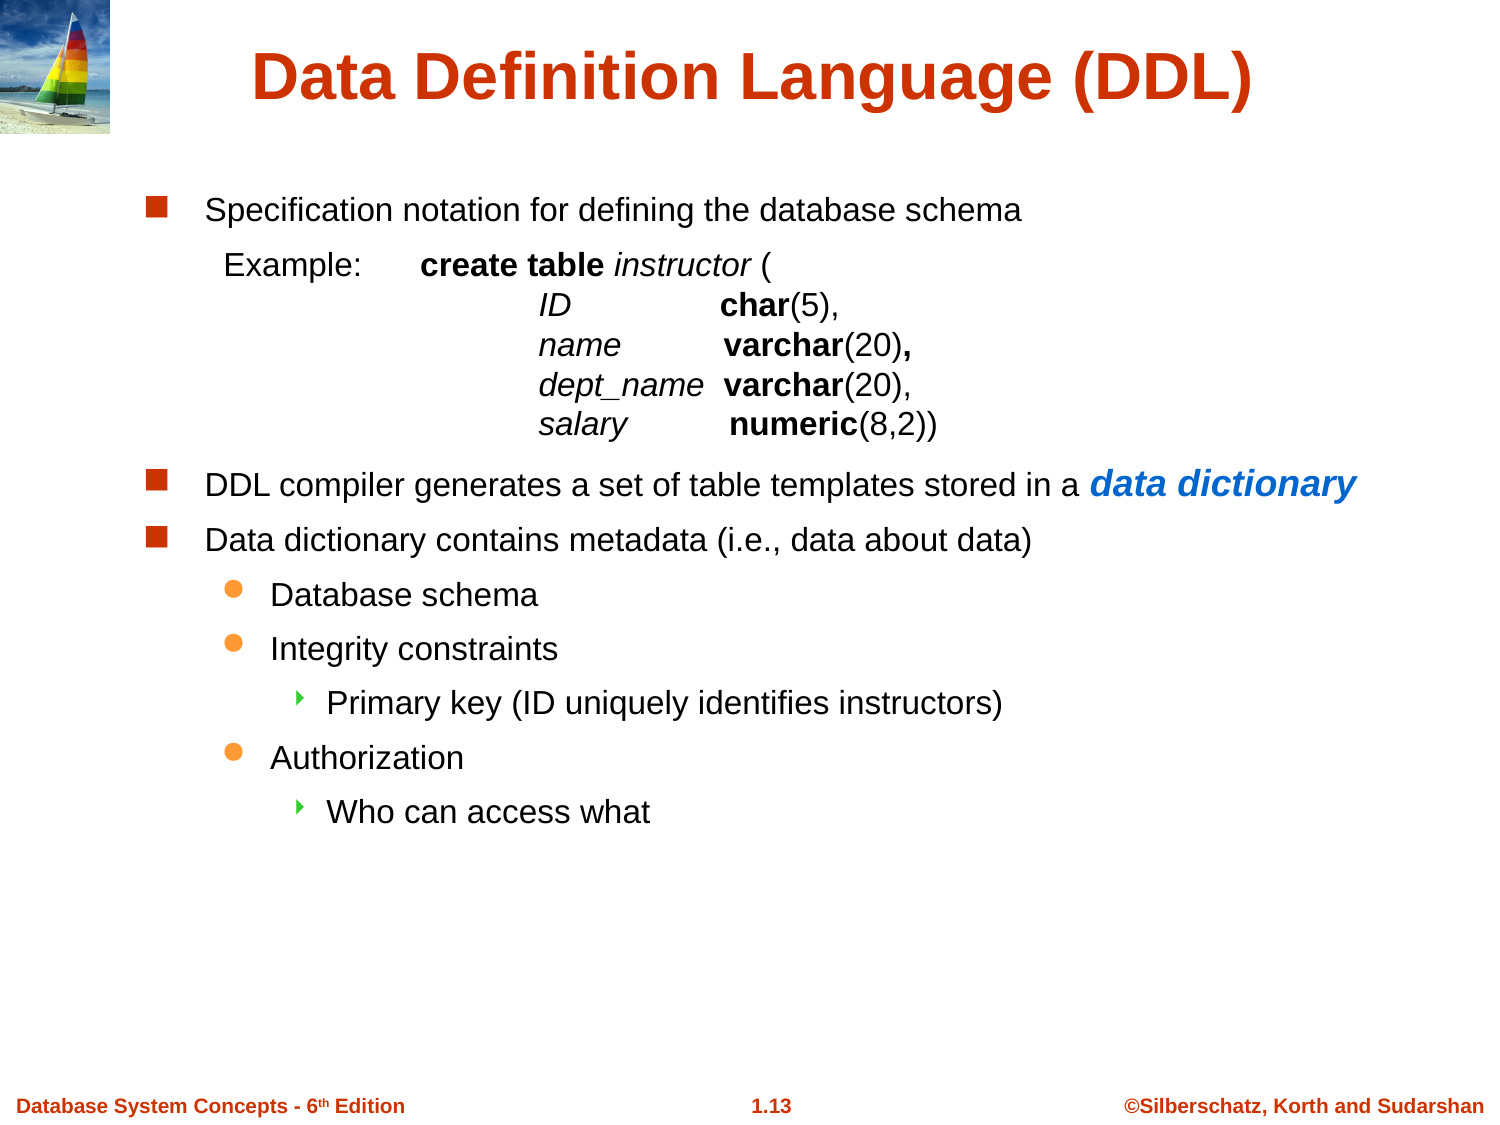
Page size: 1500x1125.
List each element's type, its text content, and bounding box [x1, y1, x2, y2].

list Specification notation for defining the database schema Example: create table instructor ( ID char(5), name varchar(20), dept_name varchar(20), salary numeric(8,2)) DDL compiler generates a set of table templates stored in a data dictionary Data dictionary contains metadata (i.e., data about data) Database schema Integrity constraints Primary key (ID uniquely identifies instructors) Authorization Who can access what [133, 181, 1391, 976]
title Data Definition Language (DDL) [90, 20, 1416, 121]
picture [0, 0, 110, 134]
